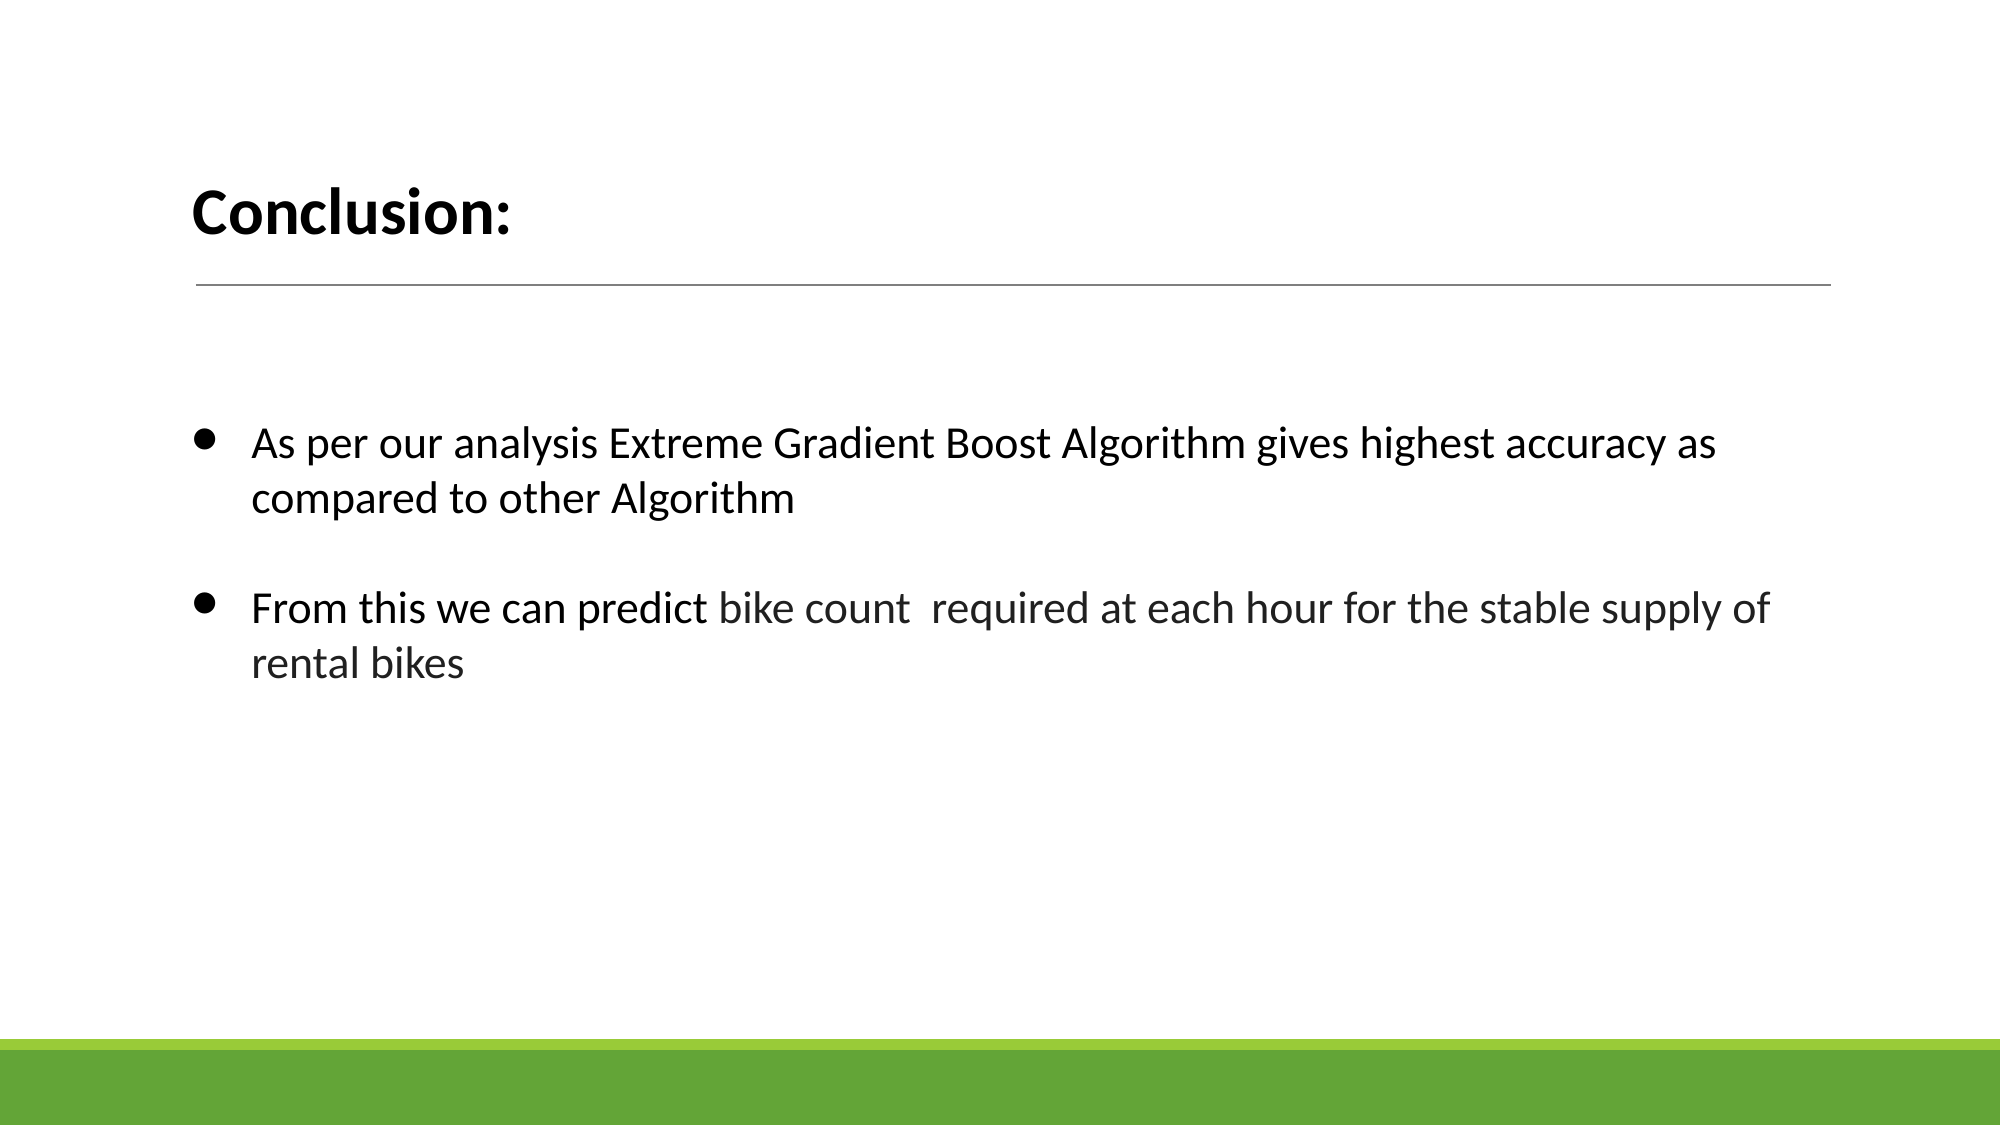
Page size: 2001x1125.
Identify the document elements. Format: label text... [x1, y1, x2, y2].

text_box As per our analysis Extreme Gradient Boost Algorithm gives highest accuracy as compared to other Algorithm From this we can predict bike count required at each hour for the stable supply of rental bikes [161, 398, 1811, 703]
text_box Conclusion: [177, 153, 1093, 251]
